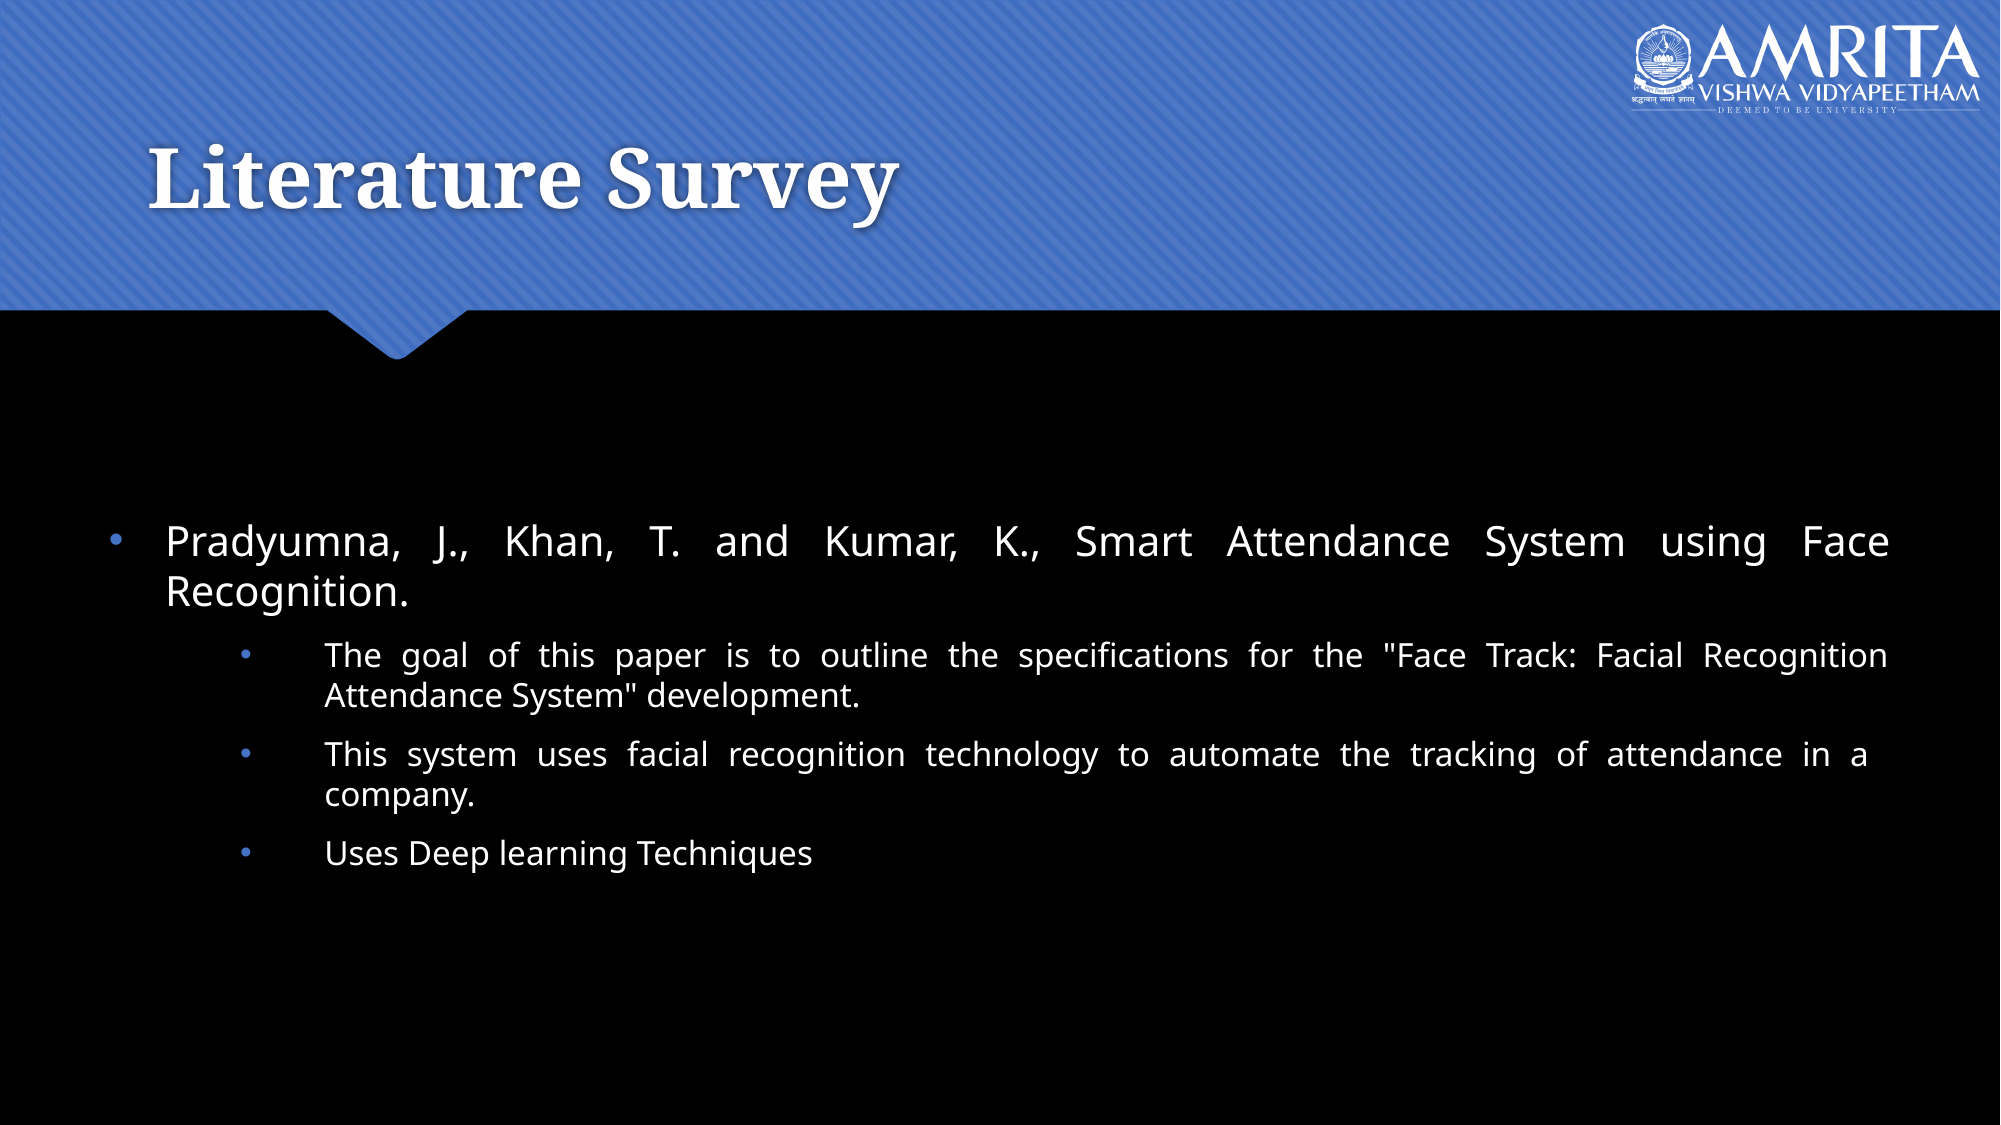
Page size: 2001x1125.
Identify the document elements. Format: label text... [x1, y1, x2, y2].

picture [1607, 0, 2000, 130]
title Literature Survey [132, 73, 1868, 233]
list Pradyumna, J., Khan, T. and Kumar, K., Smart Attendance System using Face Recognition. The goal of this paper is to outline the specifications for the "Face Track: Facial Recognition Attendance System" development. This system uses facial recognition technology to automate the tracking of attendance in a company. Uses Deep learning Techniques [93, 507, 1907, 913]
